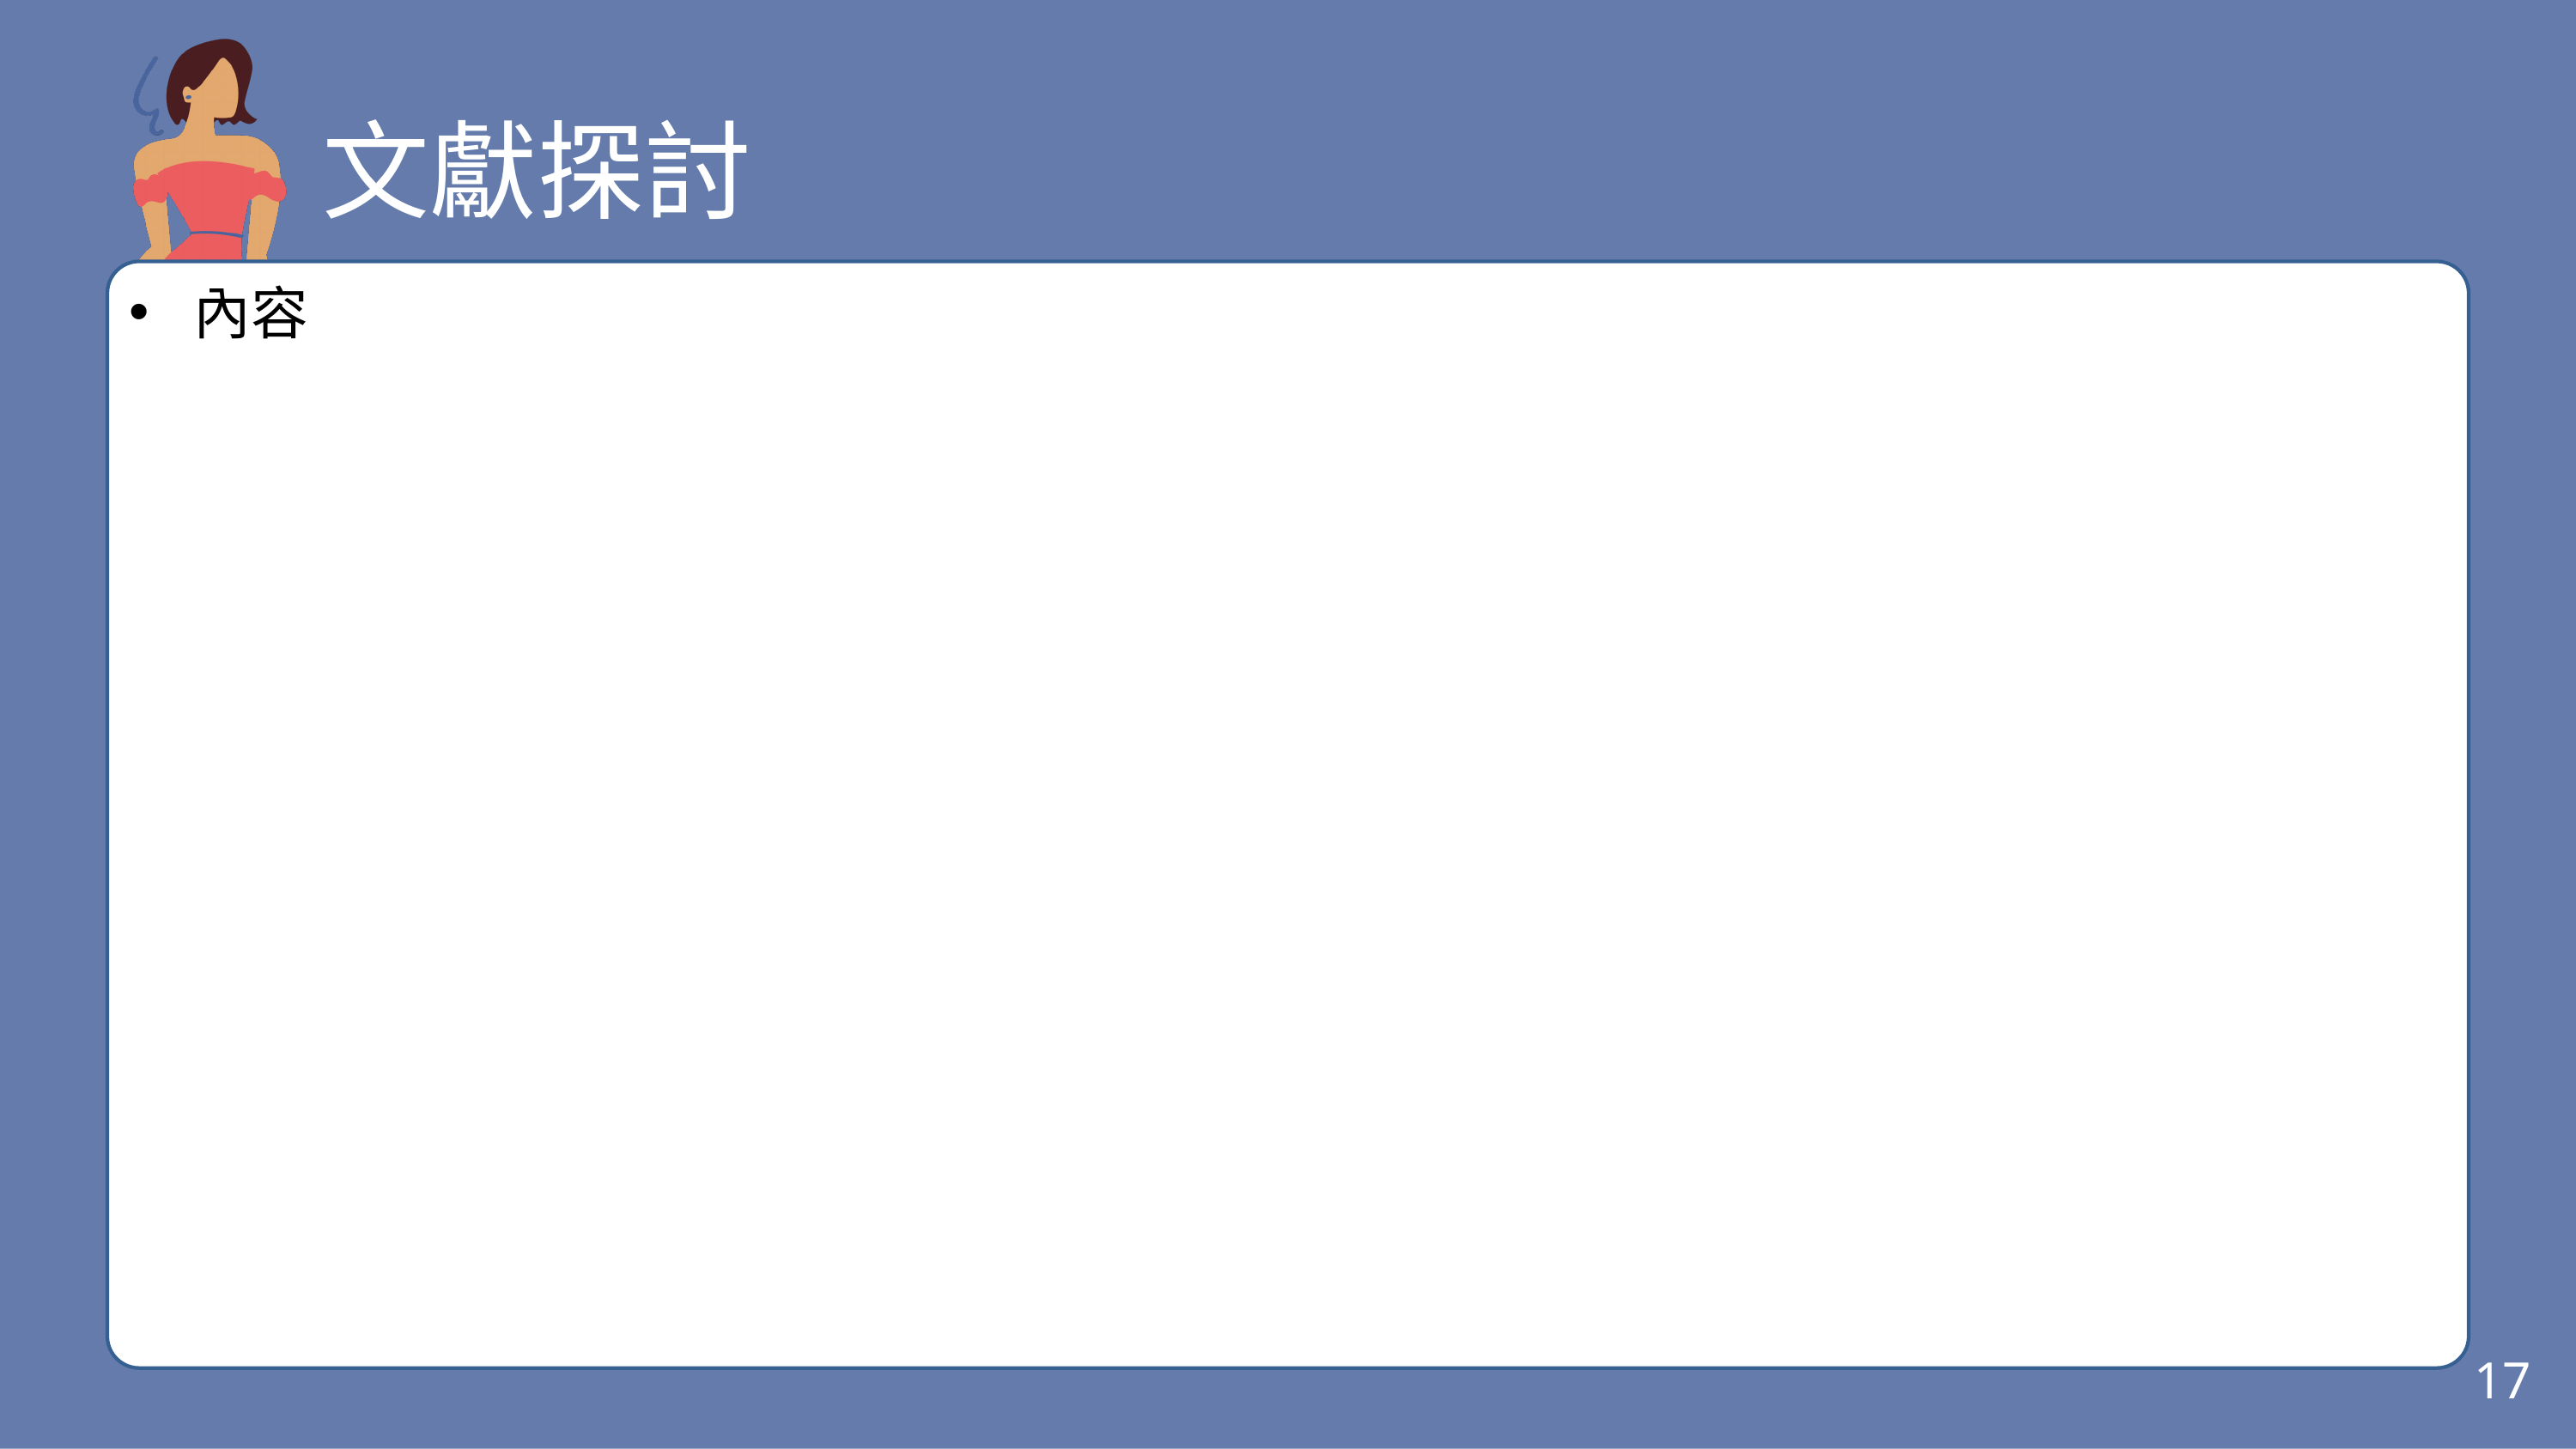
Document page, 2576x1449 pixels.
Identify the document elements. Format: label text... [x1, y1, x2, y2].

slide_number 17 [2243, 1357, 2544, 1410]
text_box [106, 37, 337, 282]
text_box 內容 [105, 259, 2471, 1370]
text_box 文獻探討 [322, 83, 1567, 233]
